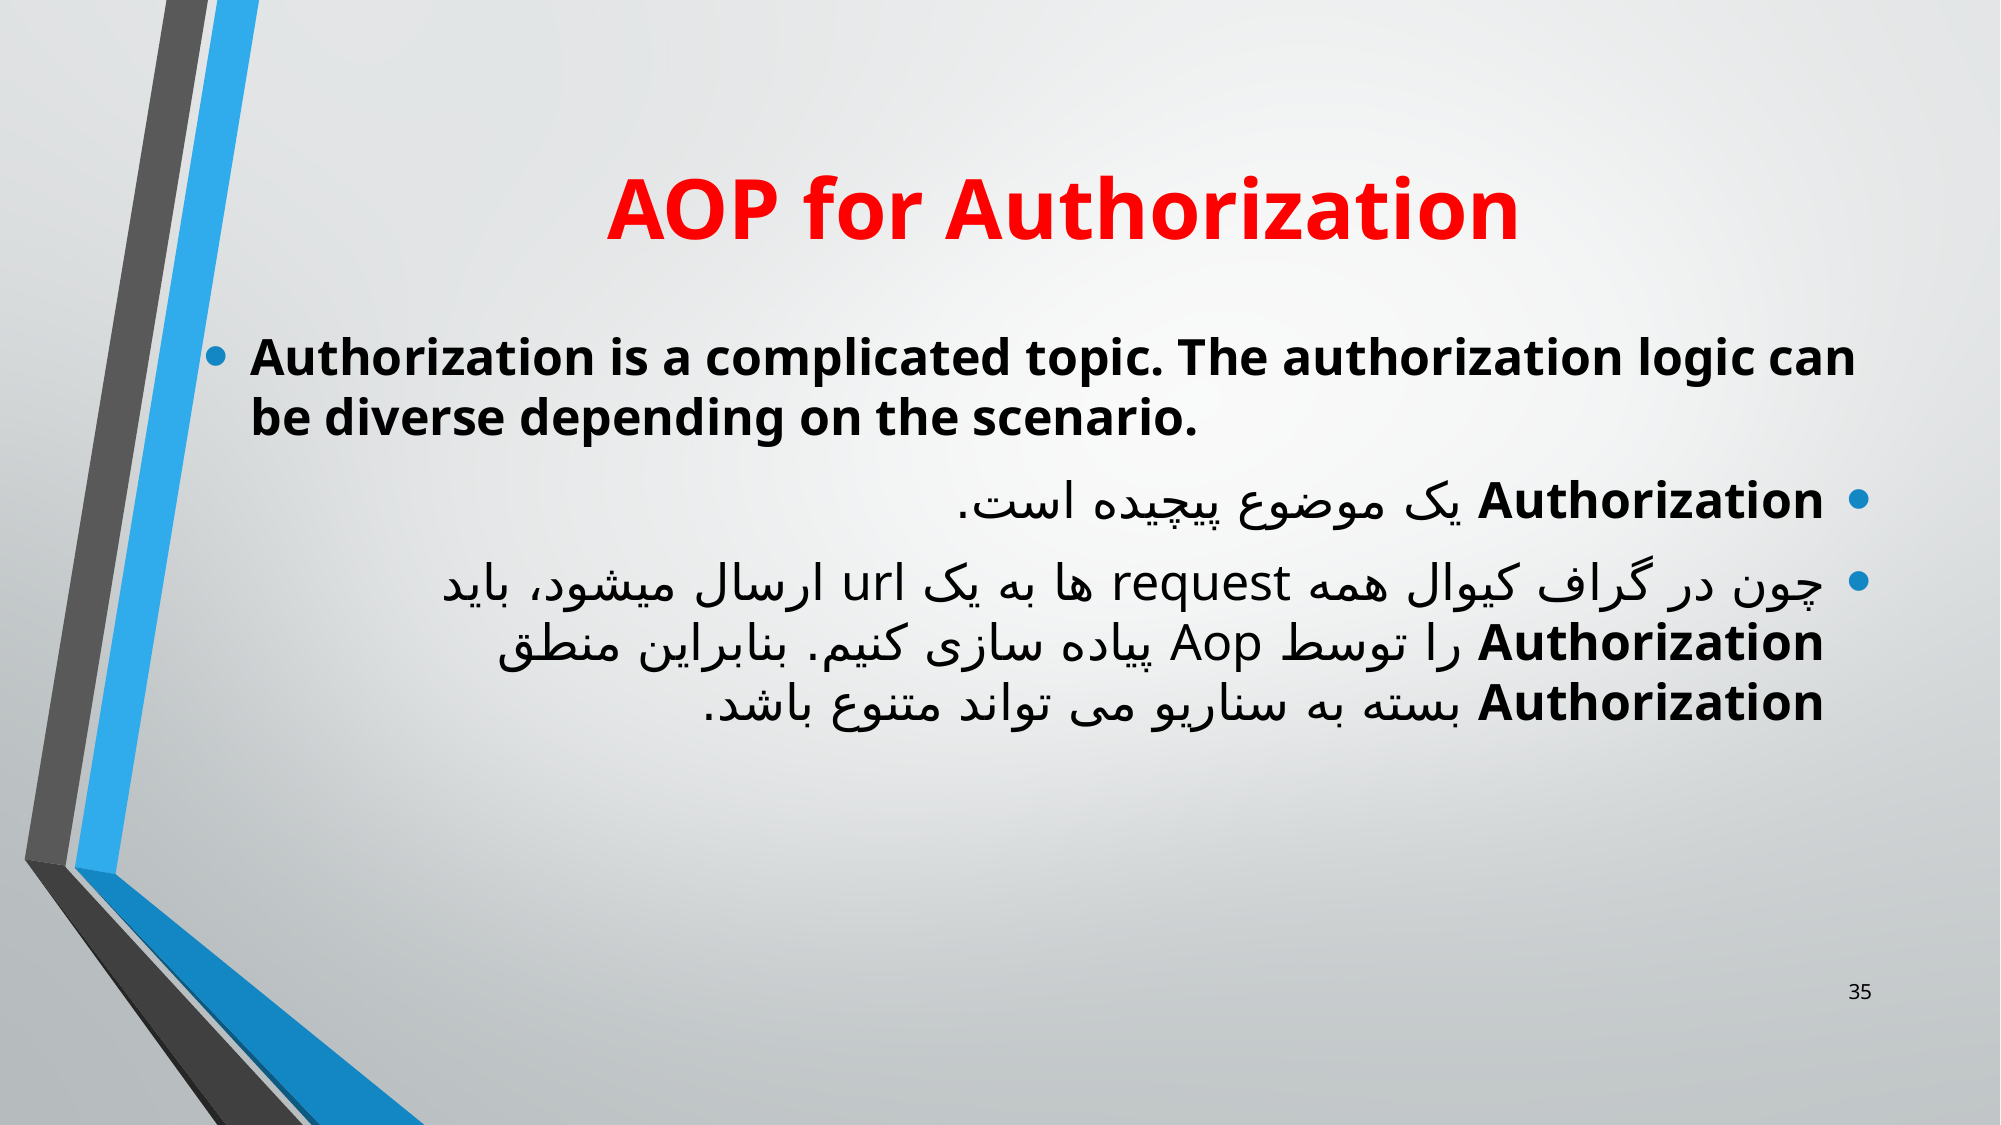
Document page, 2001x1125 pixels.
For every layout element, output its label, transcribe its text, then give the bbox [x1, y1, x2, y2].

slide_number 35 [1796, 962, 1887, 1023]
list Authorization is a complicated topic. The authorization logic can be diverse depending on the scenario. Authorization یک موضوع پیچیده است. چون در گراف کیوال همه request ها به یک url ارسال میشود، باید Authorization را توسط Aop پیاده سازی کنیم. بنابراین منطق Authorization بسته به سناریو می تواند متنوع باشد. [188, 313, 1887, 826]
title AOP for Authorization [243, 112, 1887, 313]
